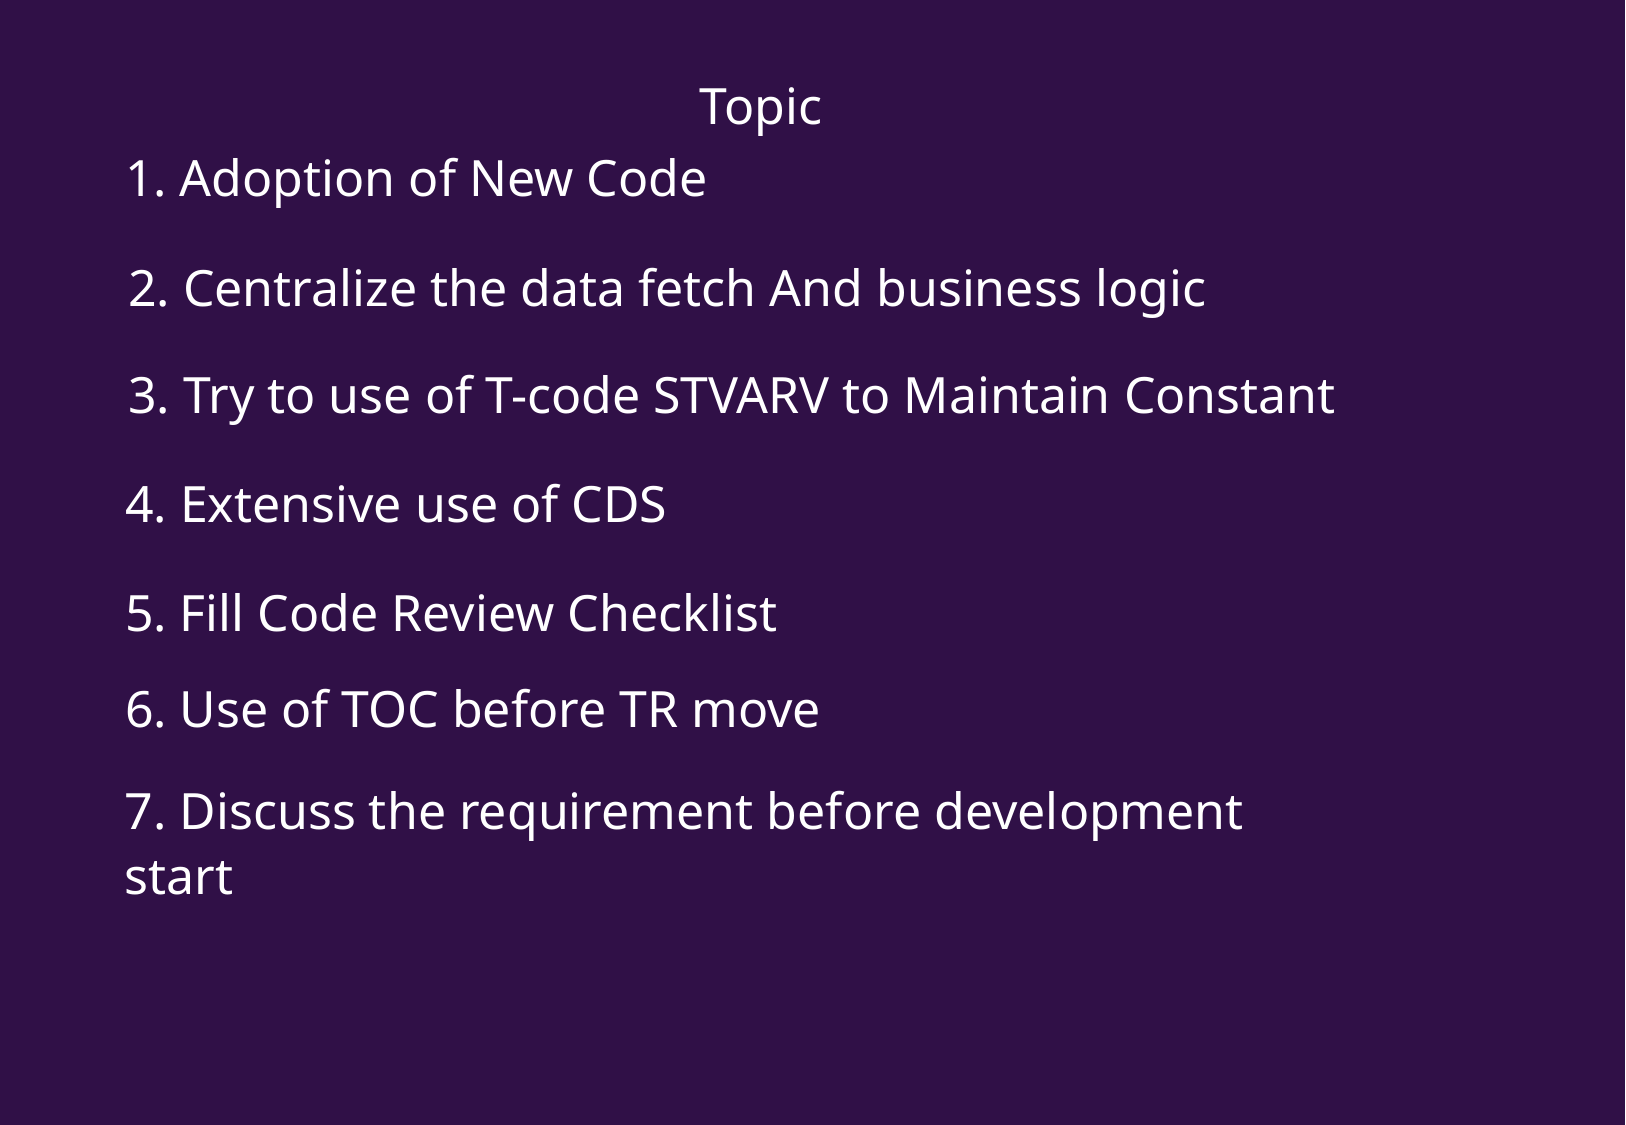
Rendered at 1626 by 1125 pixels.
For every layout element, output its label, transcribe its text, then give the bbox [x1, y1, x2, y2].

text_box 4. Extensive use of CDS [125, 466, 1358, 530]
text_box Topic [699, 68, 838, 132]
text_box [0, 0, 1625, 1125]
text_box 3. Try to use of T-code STVARV to Maintain Constant [128, 358, 1441, 421]
text_box 6. Use of TOC before TR move [124, 671, 863, 728]
text_box 7. Discuss the requirement before development start [124, 773, 1358, 836]
text_box 5. Fill Code Review Checklist [124, 574, 938, 637]
text_box 2. Centralize the data fetch And business logic [128, 250, 1504, 313]
text_box 1. Adoption of New Code [124, 140, 1175, 203]
